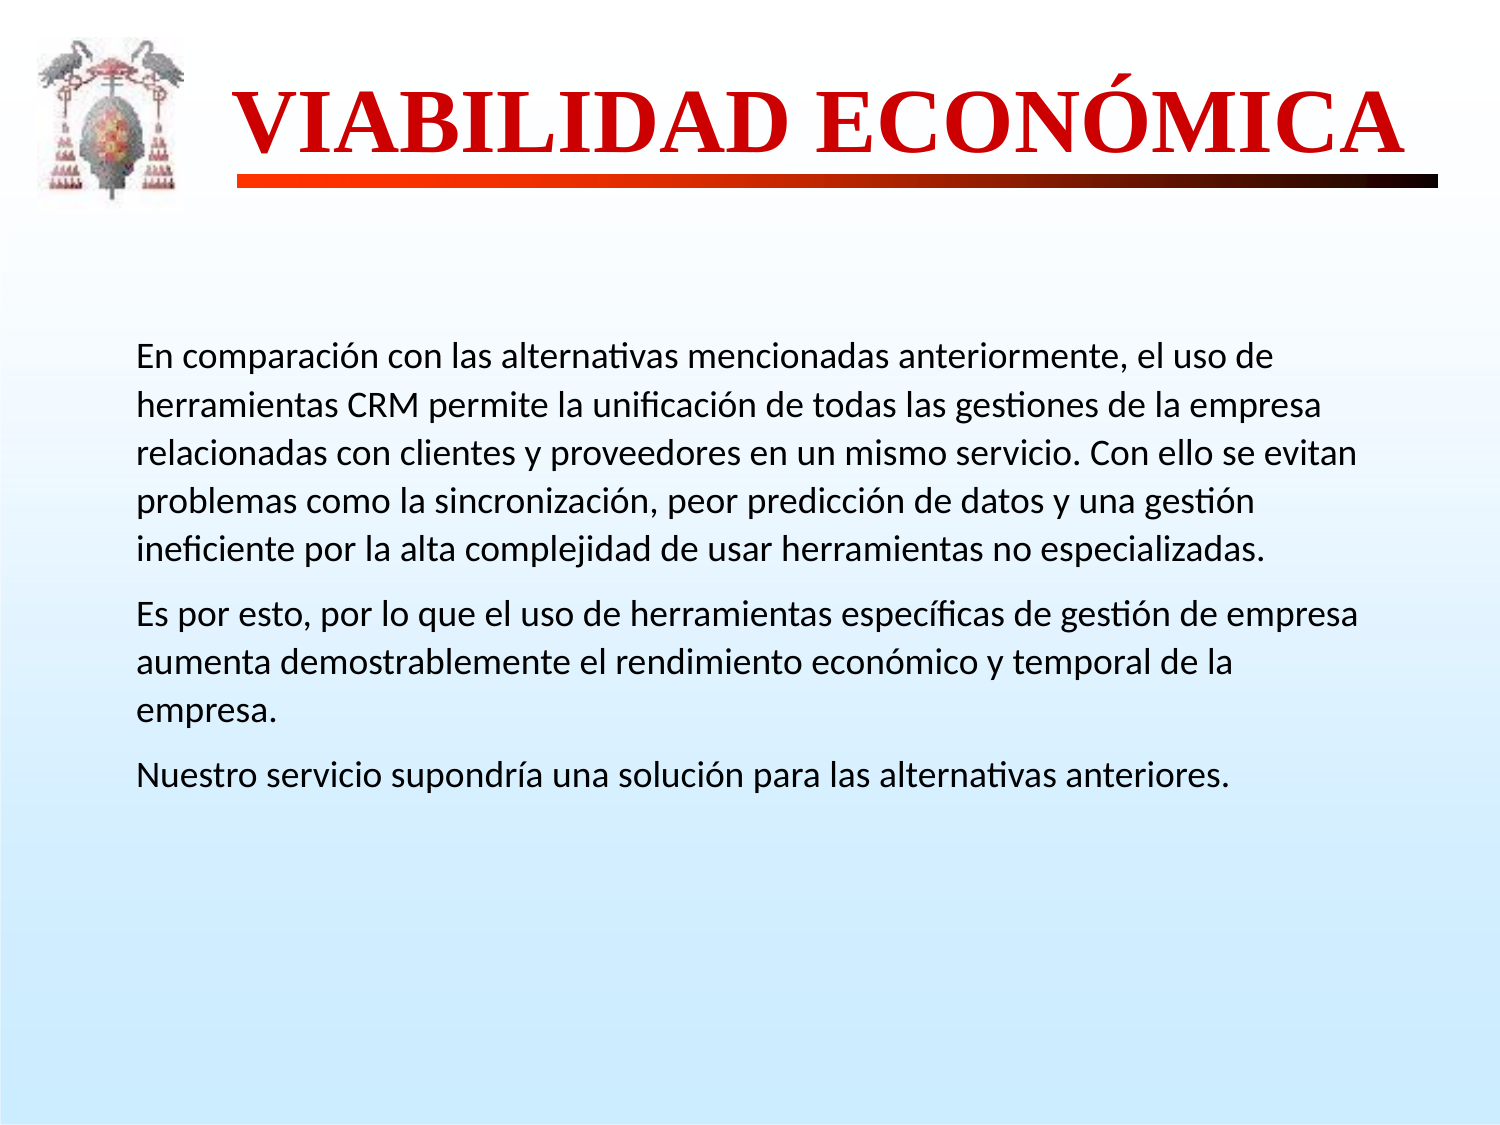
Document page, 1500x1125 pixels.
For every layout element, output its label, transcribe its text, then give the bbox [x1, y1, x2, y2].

title VIABILIDAD ECONÓMICA [92, 58, 1408, 249]
text_box En comparación con las alternativas mencionadas anteriormente, el uso de herramientas CRM permite la unificación de todas las gestiones de la empresa relacionadas con clientes y proveedores en un mismo servicio. Con ello se evitan problemas como la sincronización, peor predicción de datos y una gestión ineficiente por la alta complejidad de usar herramientas no especializadas. Es por esto, por lo que el uso de herramientas específicas de gestión de empresa aumenta demostrablemente el rendimiento económico y temporal de la empresa. Nuestro servicio supondría una solución para las alternativas anteriores. [121, 320, 1379, 864]
picture [0, 0, 1500, 1125]
